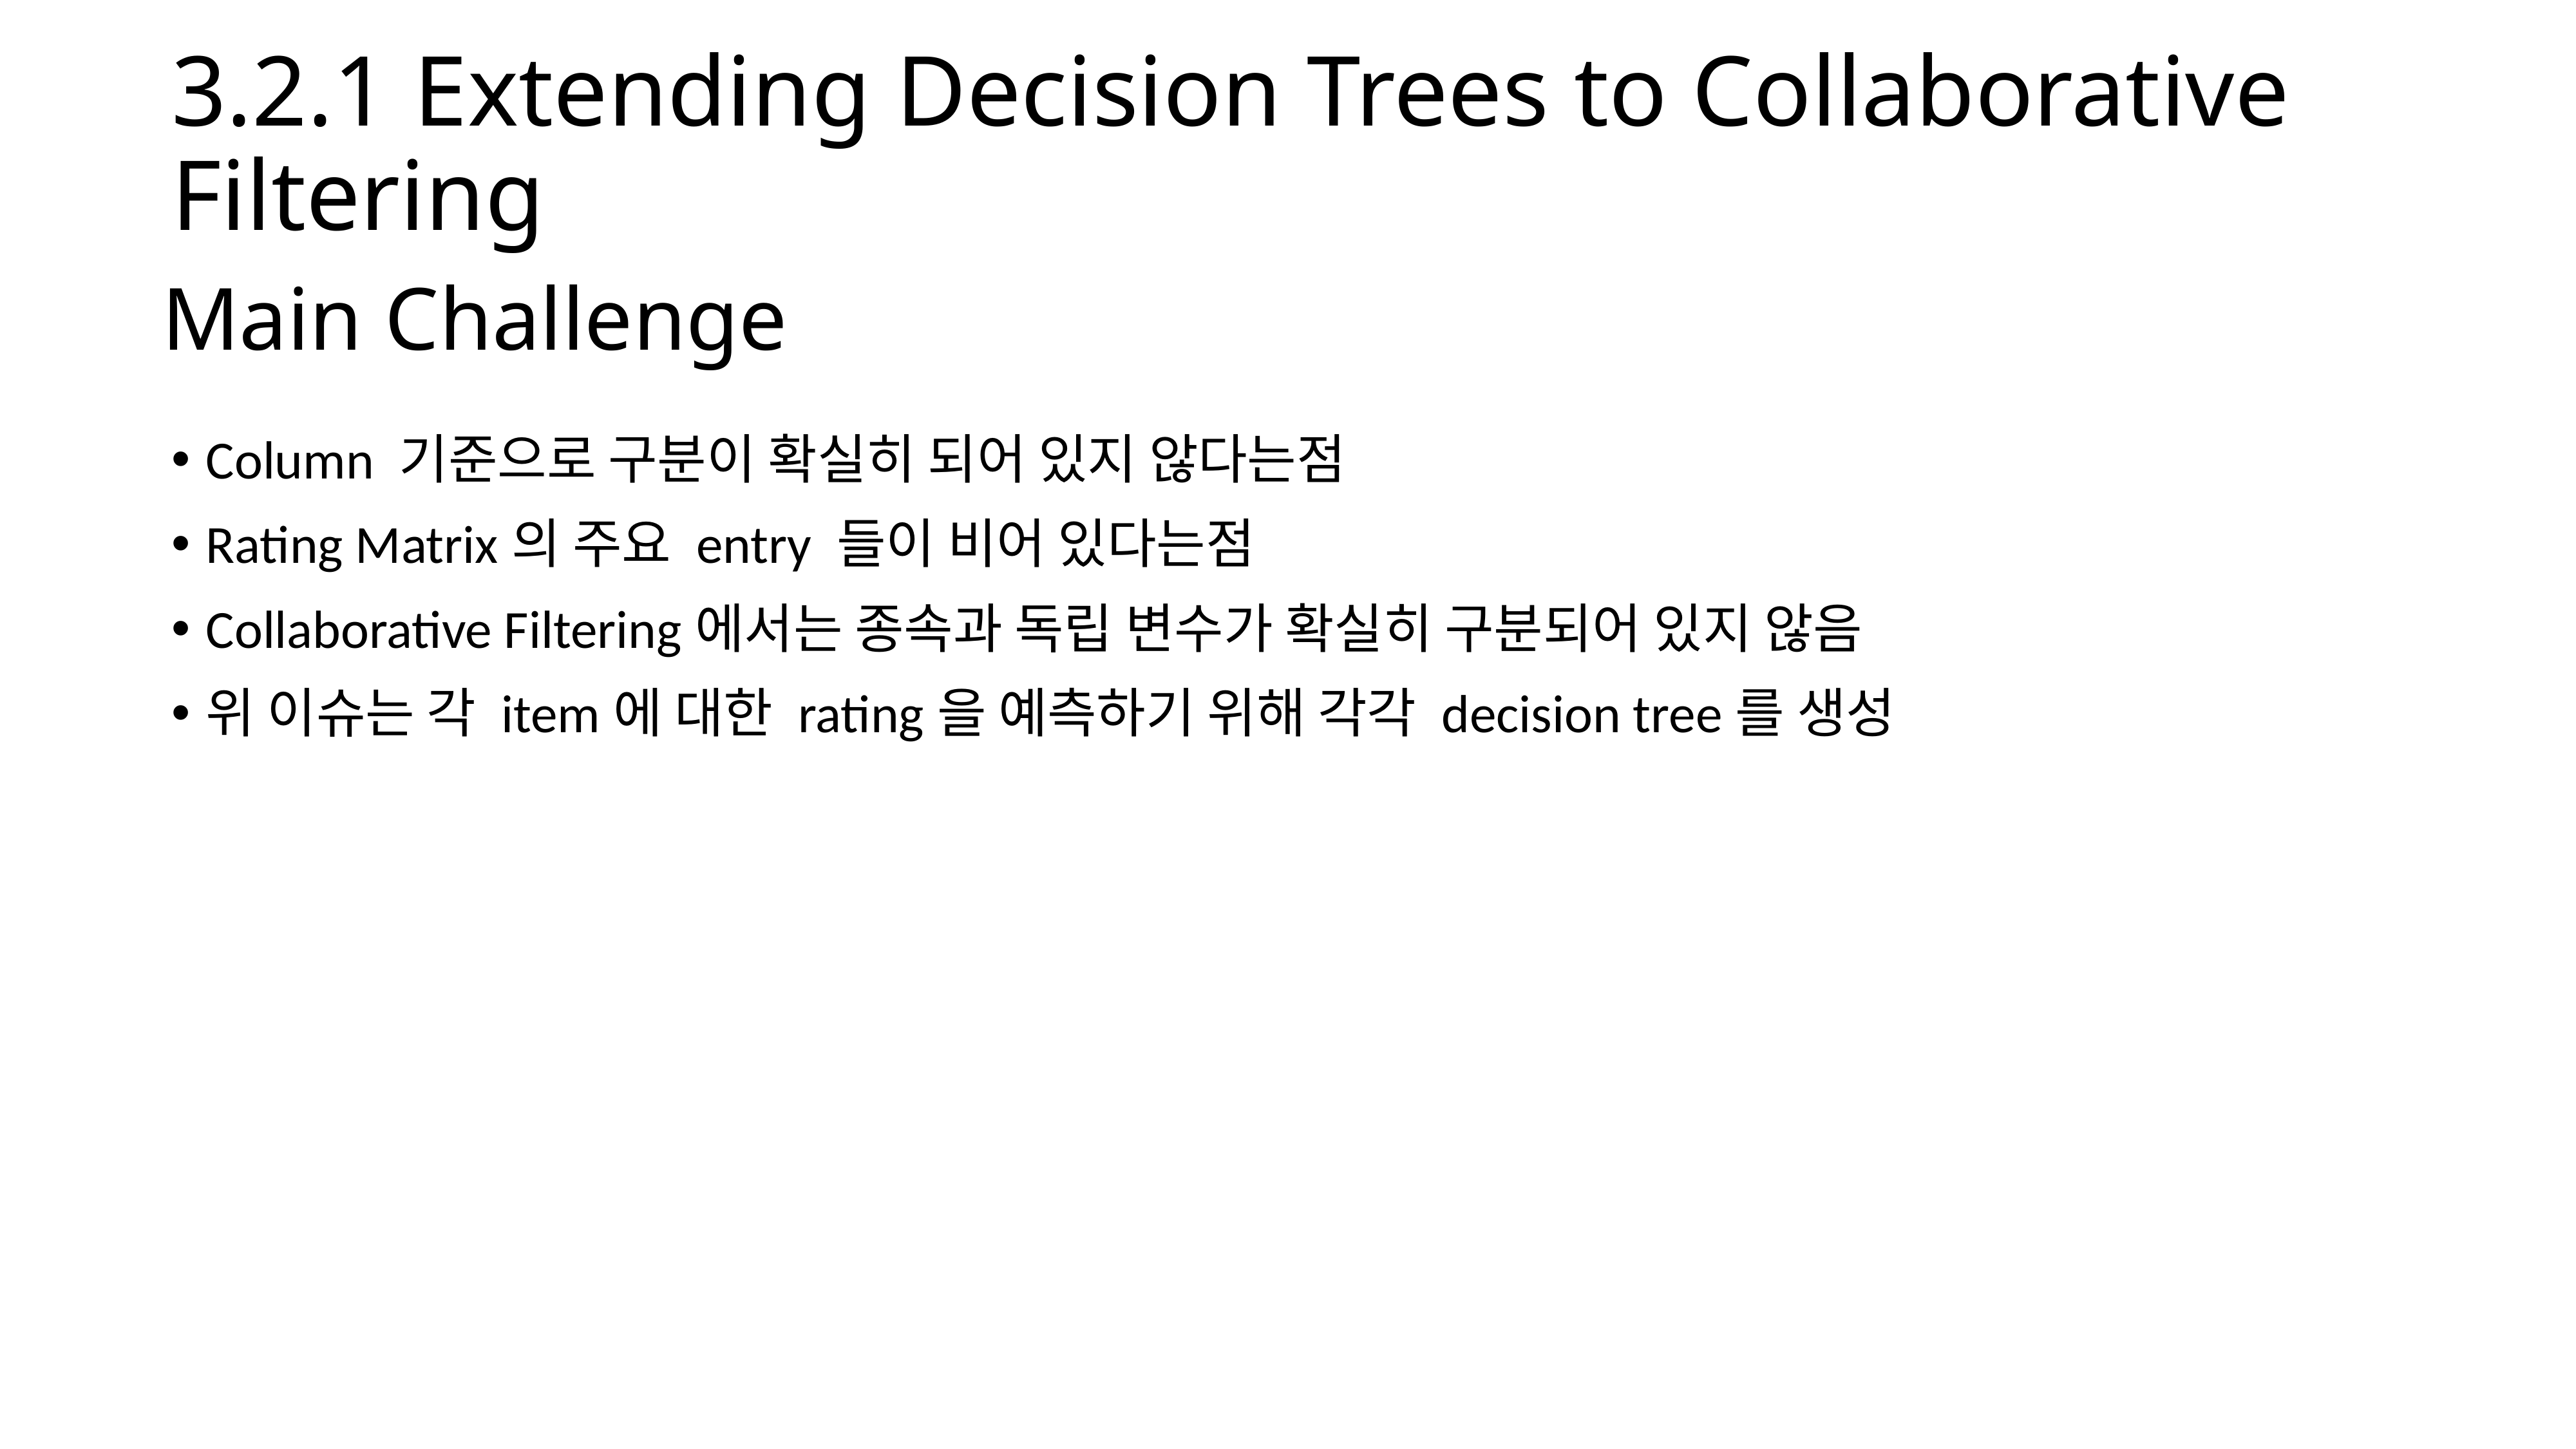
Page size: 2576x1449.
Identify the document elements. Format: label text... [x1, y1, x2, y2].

text_box Column 기준으로 구분이 확실히 되어 있지 않다는점 Rating Matrix의 주요 entry 들이 비어 있다는점 Collaborative Filtering에서는 종속과 독립 변수가 확실히 구분되어 있지 않음 위 이슈는 각 item에 대한 rating을 예측하기 위해 각각 decision tree를 생성 [162, 422, 2364, 1327]
title Main Challenge [151, 236, 2374, 408]
text_box 3.2.1 Extending Decision Trees to Collaborative Filtering [162, 32, 2566, 261]
